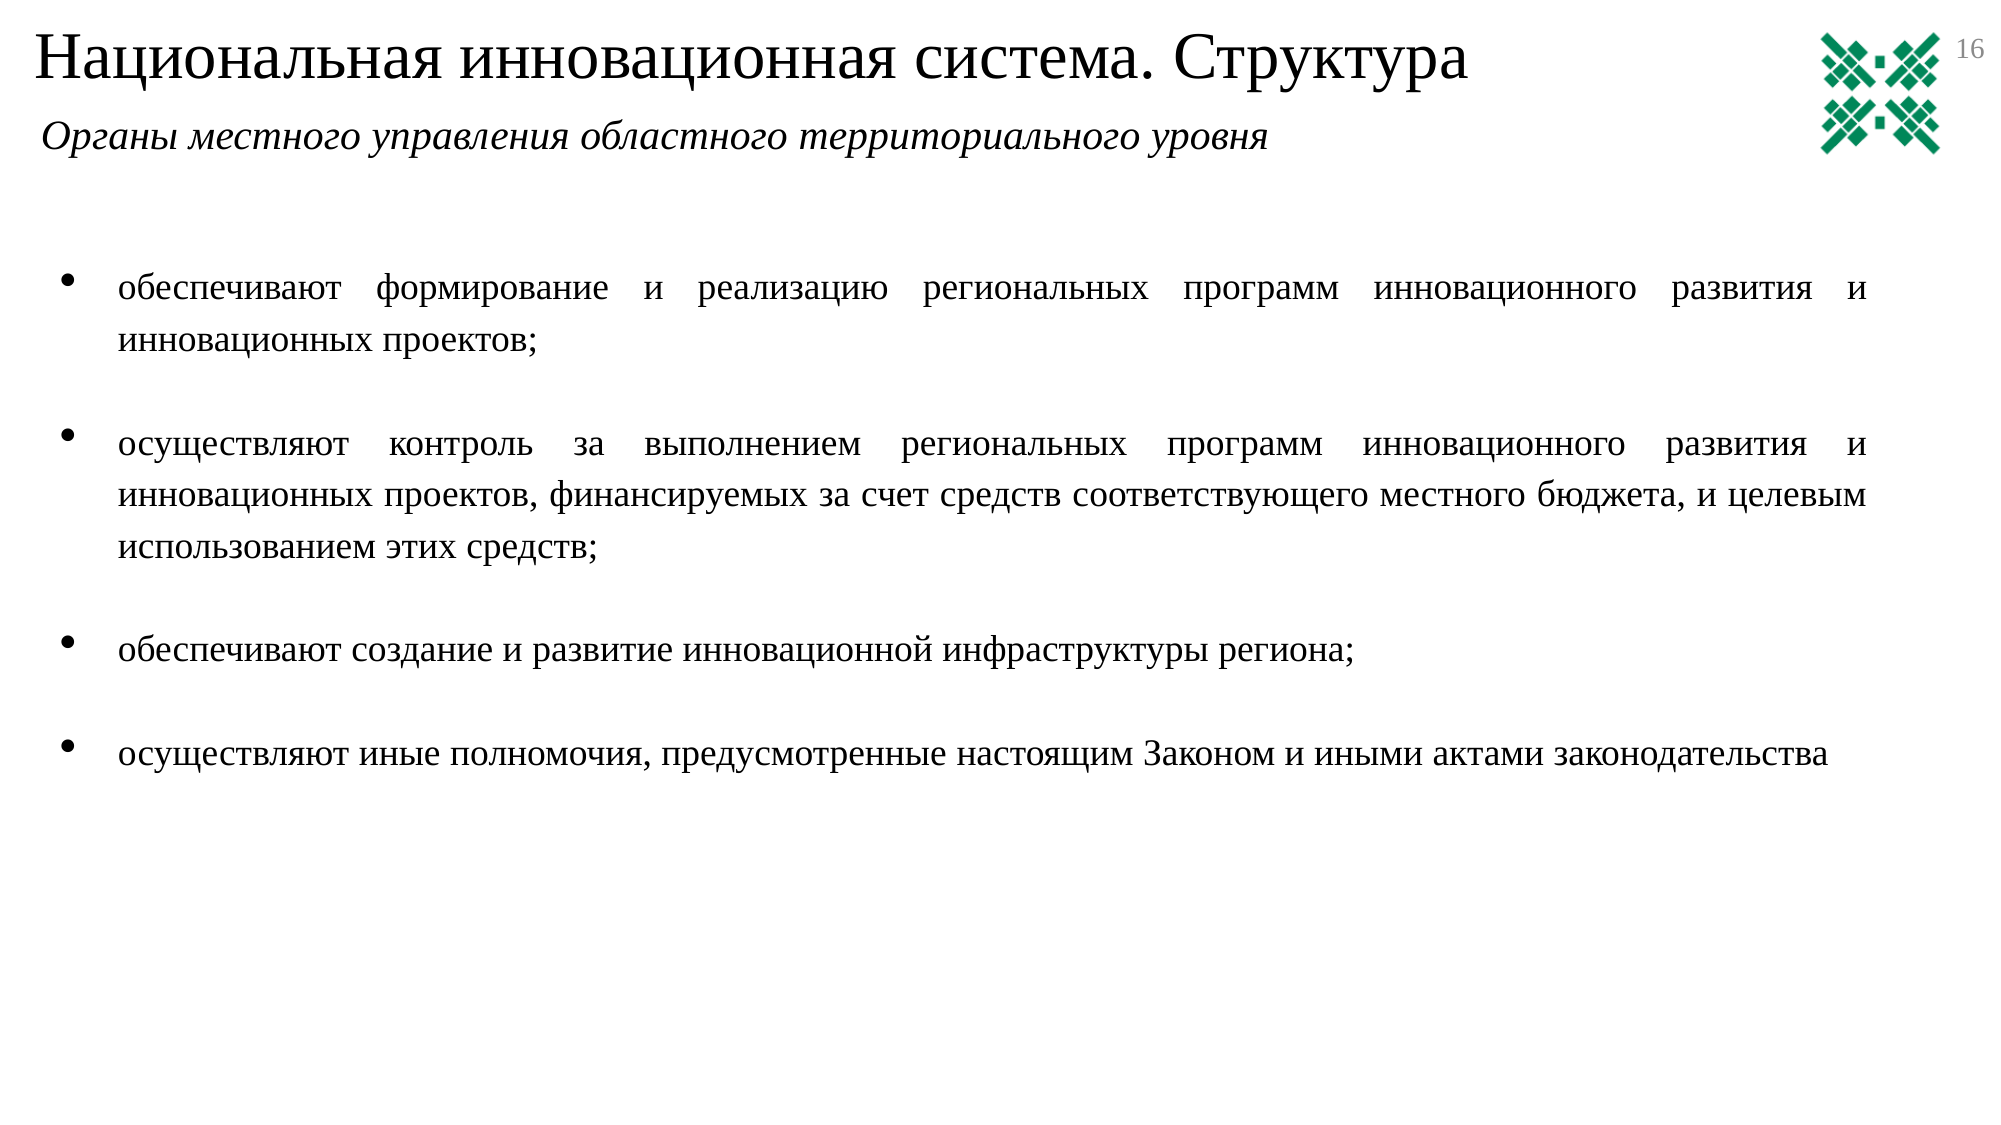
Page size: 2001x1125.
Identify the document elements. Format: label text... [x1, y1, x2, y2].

text_box 16 [1927, 17, 2000, 77]
text_box обеспечивают формирование и реализацию региональных программ инновационного развития и инновационных проектов; осуществляют контроль за выполнением региональных программ инновационного развития и инновационных проектов, финансируемых за счет средств соответствующего местного бюджета, и целевым использованием этих средств; обеспечивают создание и развитие инновационной инфраструктуры региона; осуществляют иные полномочия, предусмотренные настоящим Законом и иными актами законодательства [46, 248, 1884, 781]
text_box Национальная инновационная система. Структура [19, 4, 1486, 93]
picture [1812, 23, 1949, 163]
text_box Органы местного управления областного территориального уровня [0, 93, 1572, 166]
